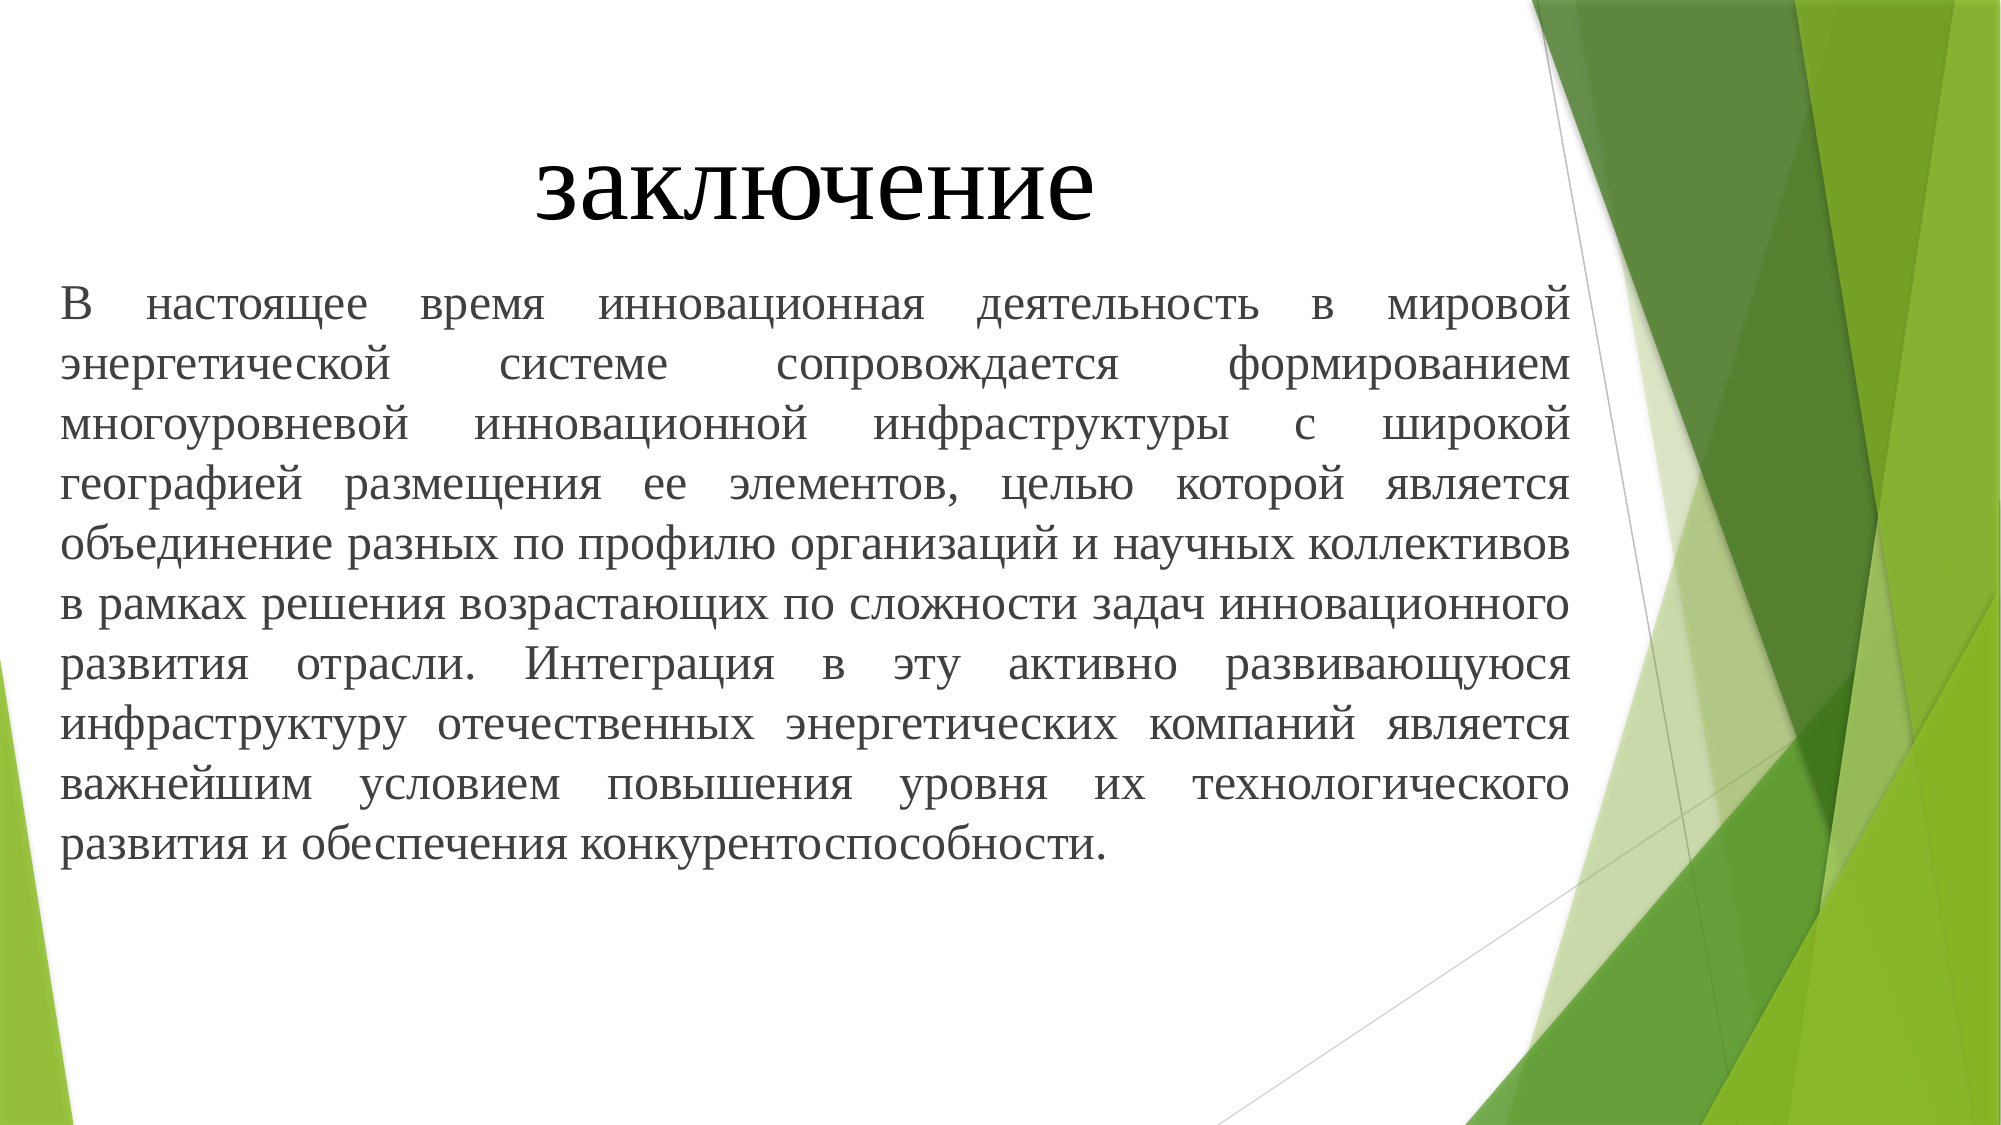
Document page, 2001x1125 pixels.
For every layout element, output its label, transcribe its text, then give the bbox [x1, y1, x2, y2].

title заключение [111, 99, 1522, 262]
list В настоящее время инновационная деятельность в мировой энергетической системе сопровождается формированием многоуровневой инновационной инфраструктуры с широкой географией размещения ее элементов, целью которой является объединение разных по профилю организаций и научных коллективов в рамках решения возрастающих по сложности задач инновационного развития отрасли. Интеграция в эту активно развивающуюся инфраструктуру отечественных энергетических компаний является важнейшим условием повышения уровня их технологического развития и обеспечения конкурентоспособности. [45, 262, 1587, 911]
